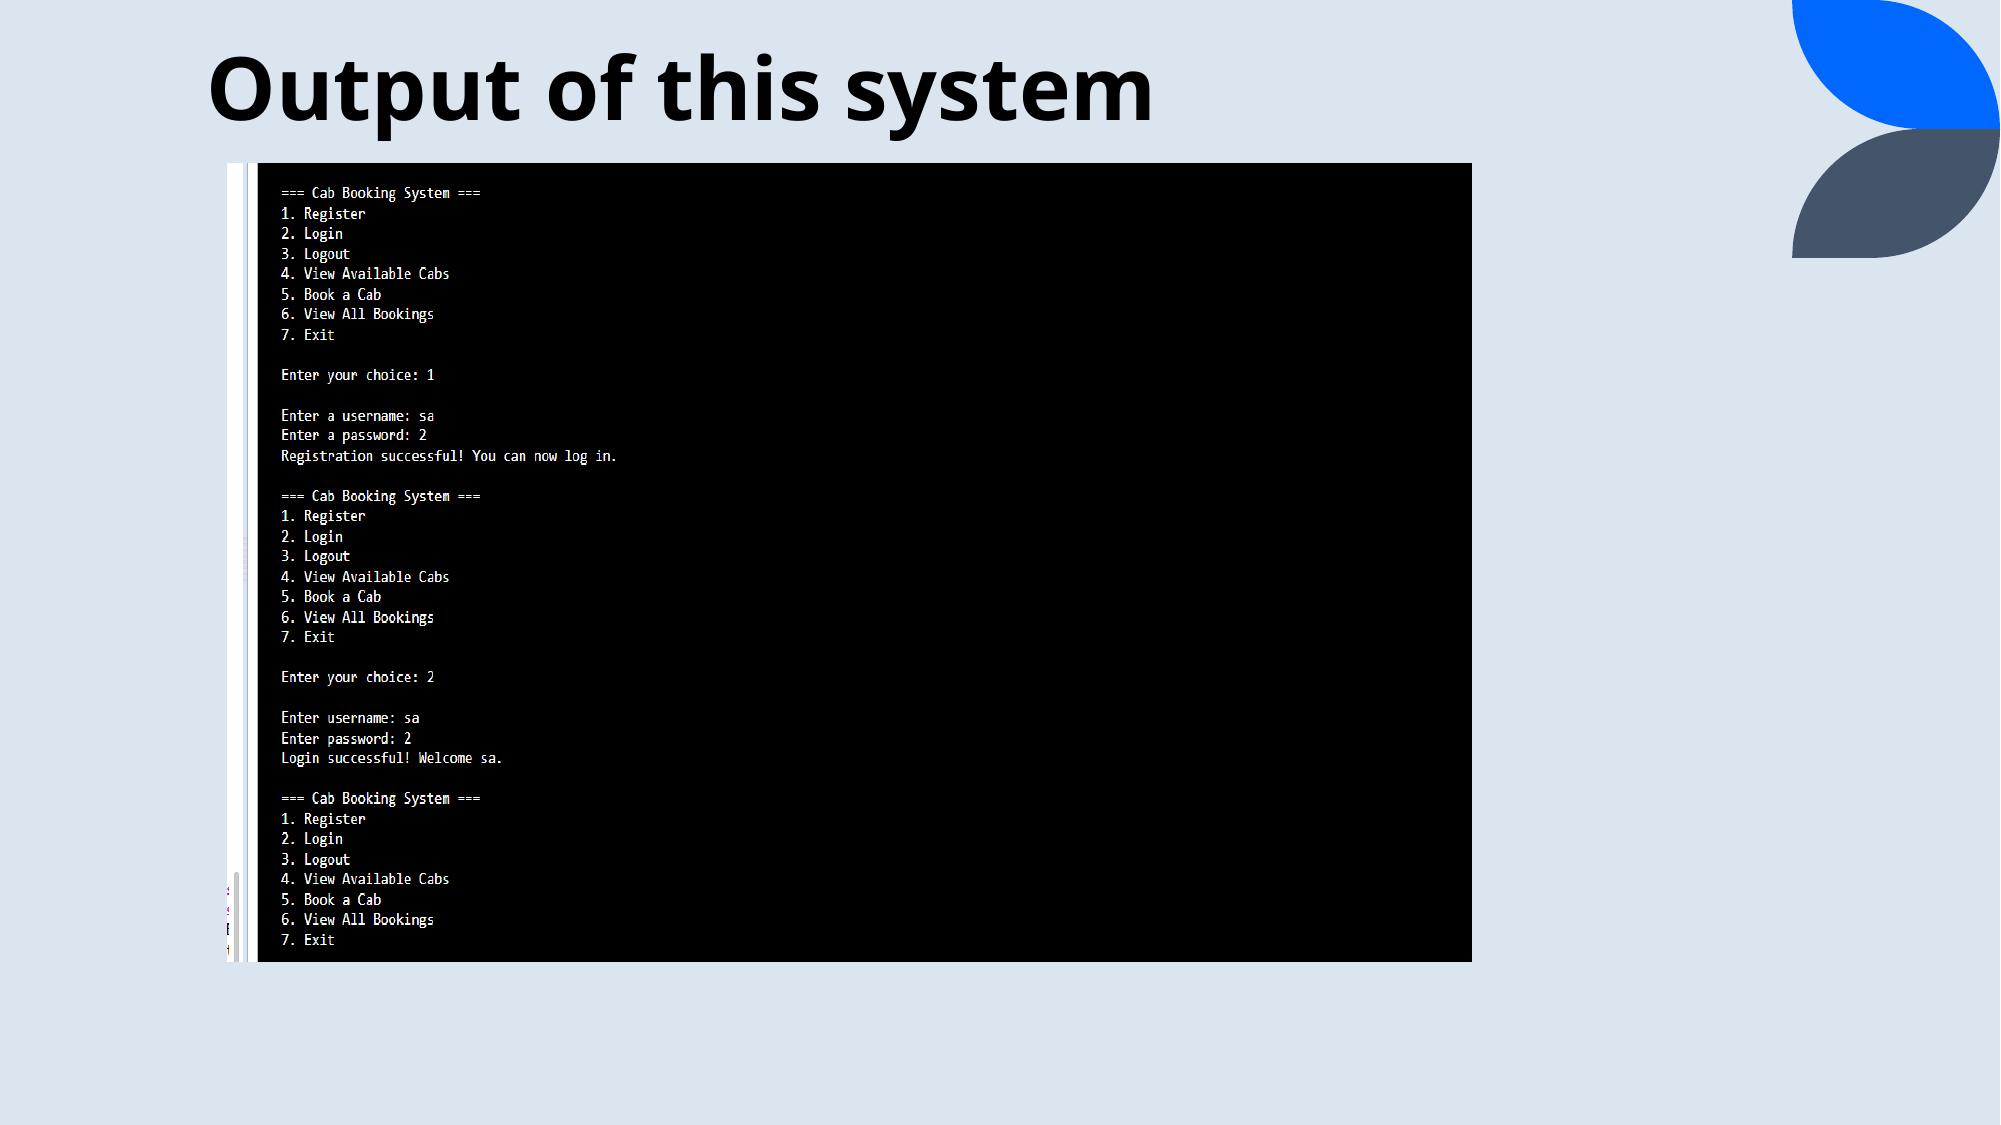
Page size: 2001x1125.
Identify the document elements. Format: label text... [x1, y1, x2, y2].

text_box Output of this system [191, 22, 1796, 145]
picture [226, 163, 1472, 962]
